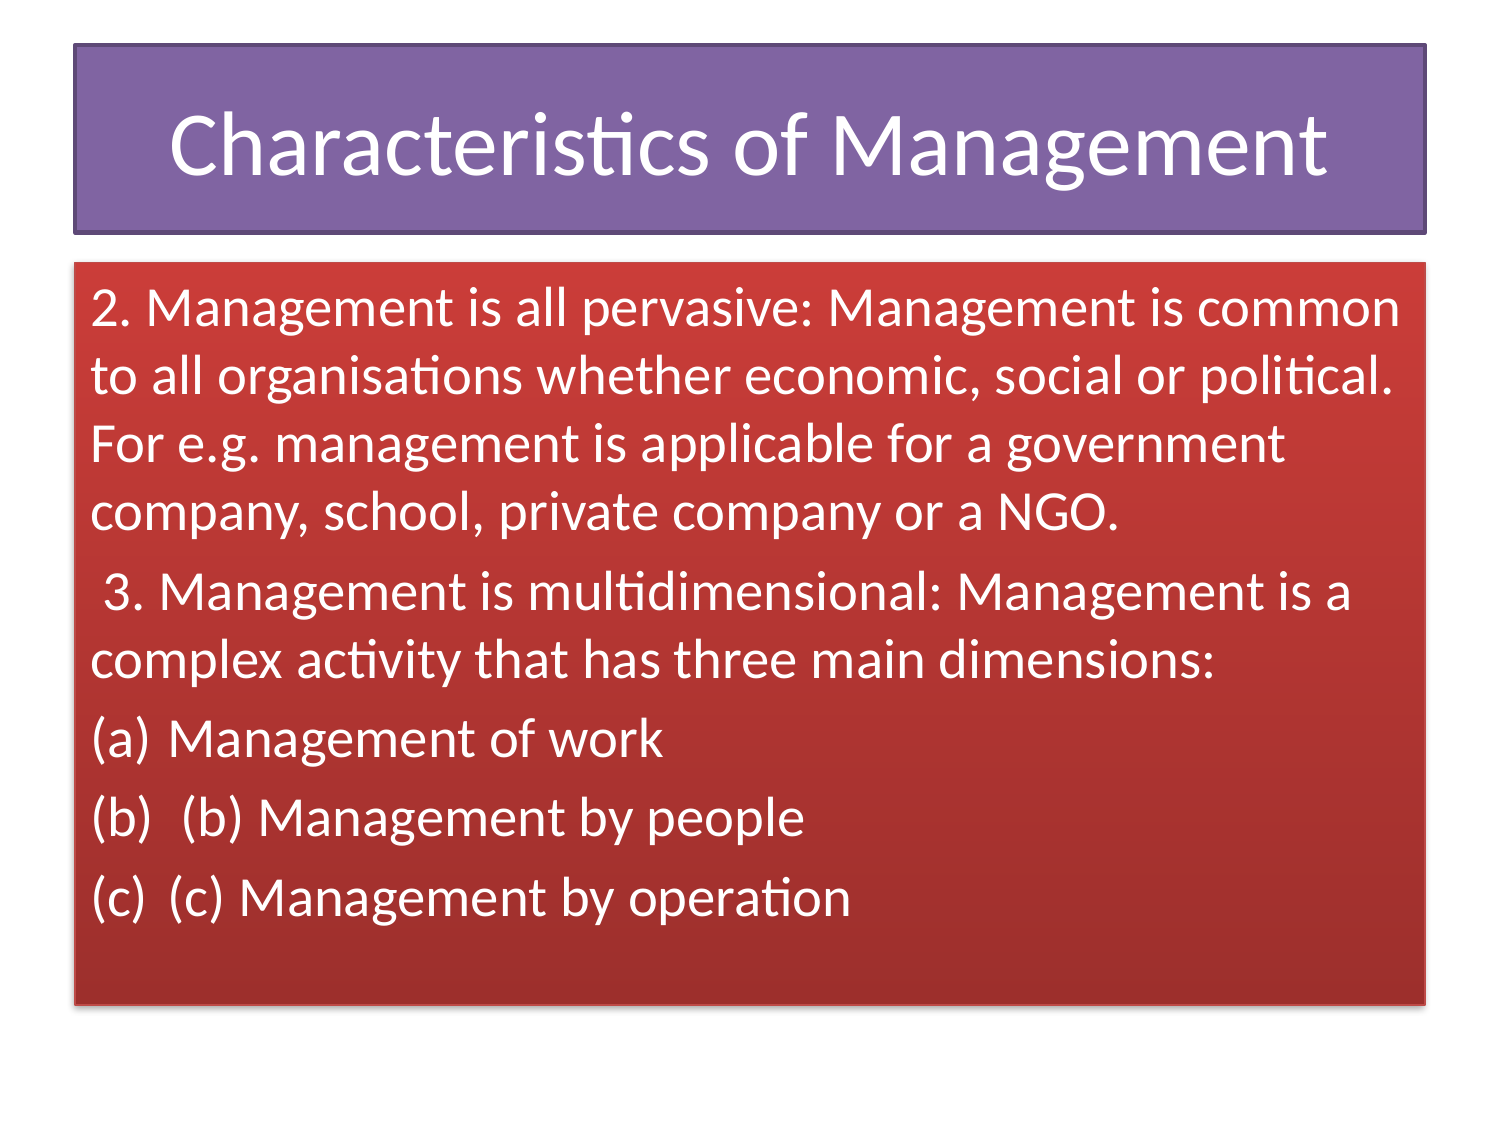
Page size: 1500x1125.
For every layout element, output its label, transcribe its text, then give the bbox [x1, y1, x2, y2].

title Characteristics of Management [73, 43, 1427, 235]
list 2. Management is all pervasive: Management is common to all organisations whether economic, social or political. For e.g. management is applicable for a government company, school, private company or a NGO. 3. Management is multidimensional: Management is a complex activity that has three main dimensions: Management of work (b) Management by people (c) Management by operation [74, 262, 1426, 1006]
